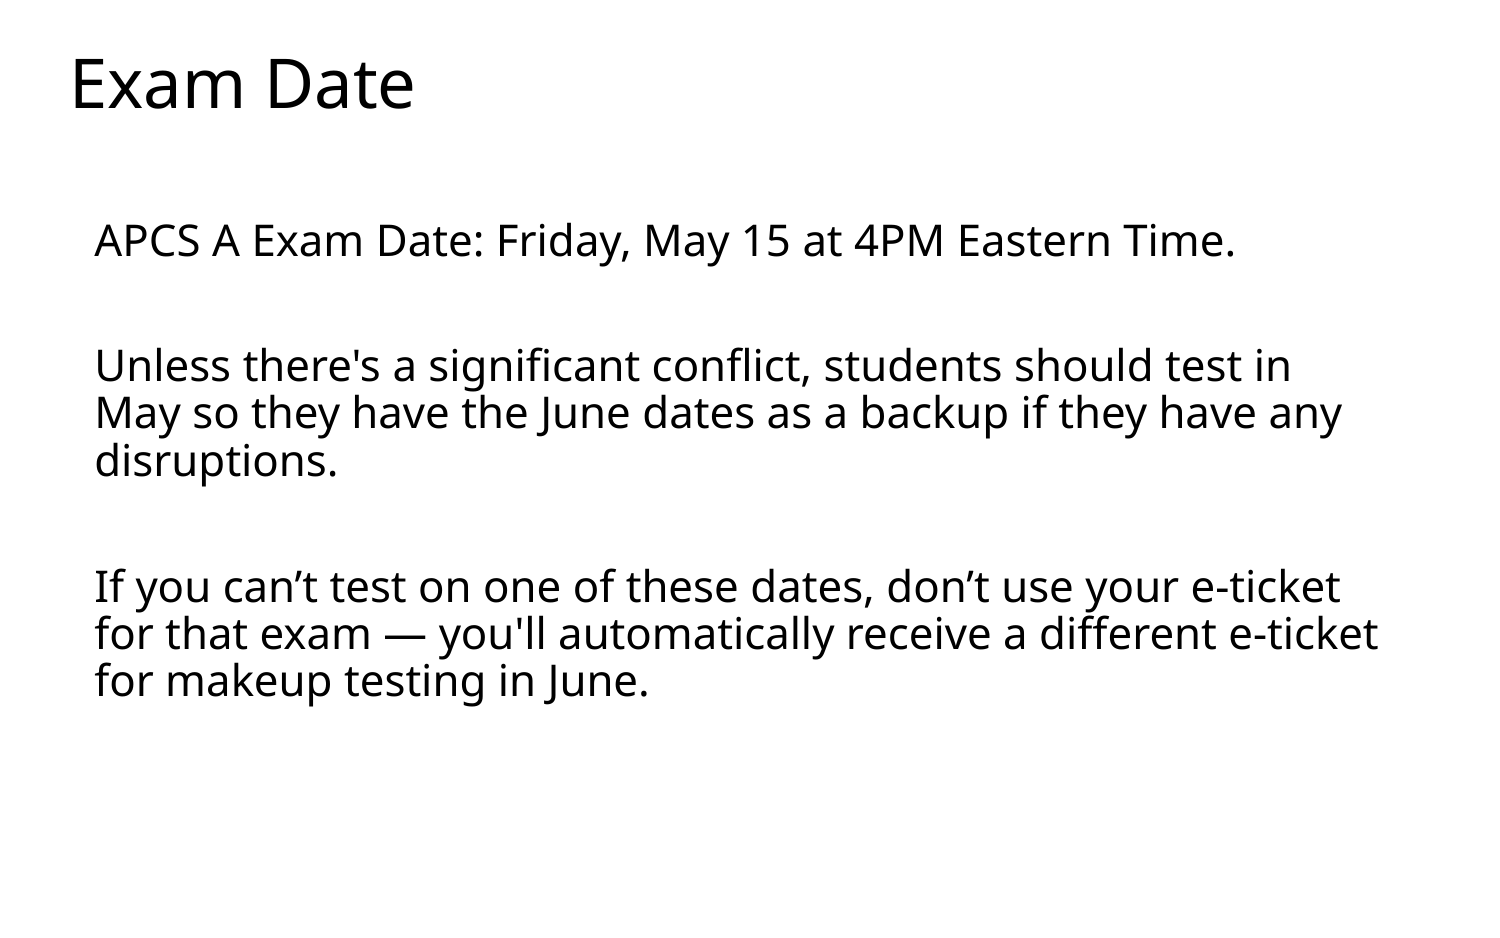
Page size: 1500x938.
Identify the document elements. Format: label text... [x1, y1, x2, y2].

list APCS A Exam Date: Friday, May 15 at 4PM Eastern Time. Unless there's a significant conflict, students should test in May so they have the June dates as a backup if they have any disruptions. If you can’t test on one of these dates, don’t use your e-ticket for that exam — you'll automatically receive a different e-ticket for makeup testing in June. [79, 142, 1401, 918]
title Exam Date [54, 30, 1212, 143]
text_box [921, 374, 952, 480]
